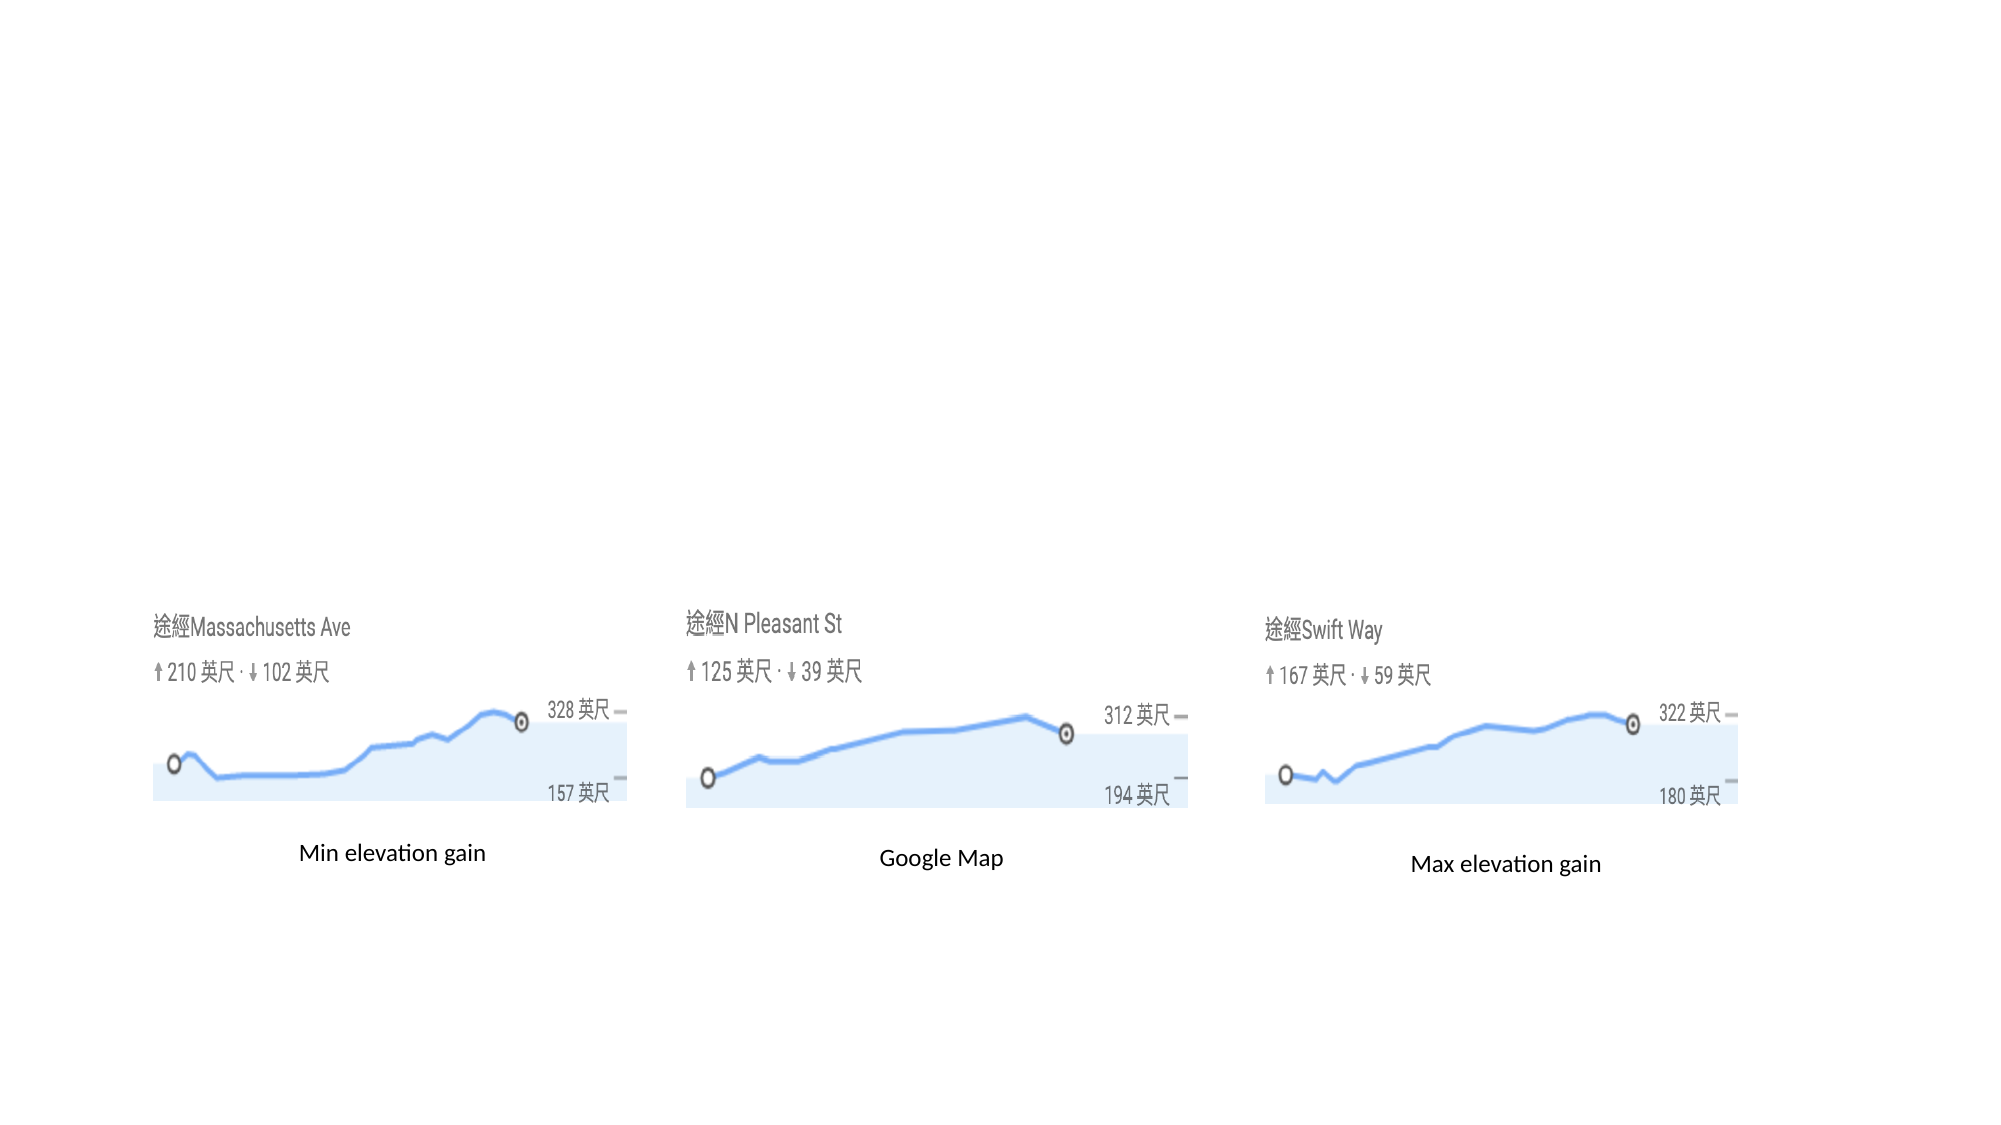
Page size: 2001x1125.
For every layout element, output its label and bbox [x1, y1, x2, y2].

text_box [137, 595, 1762, 947]
